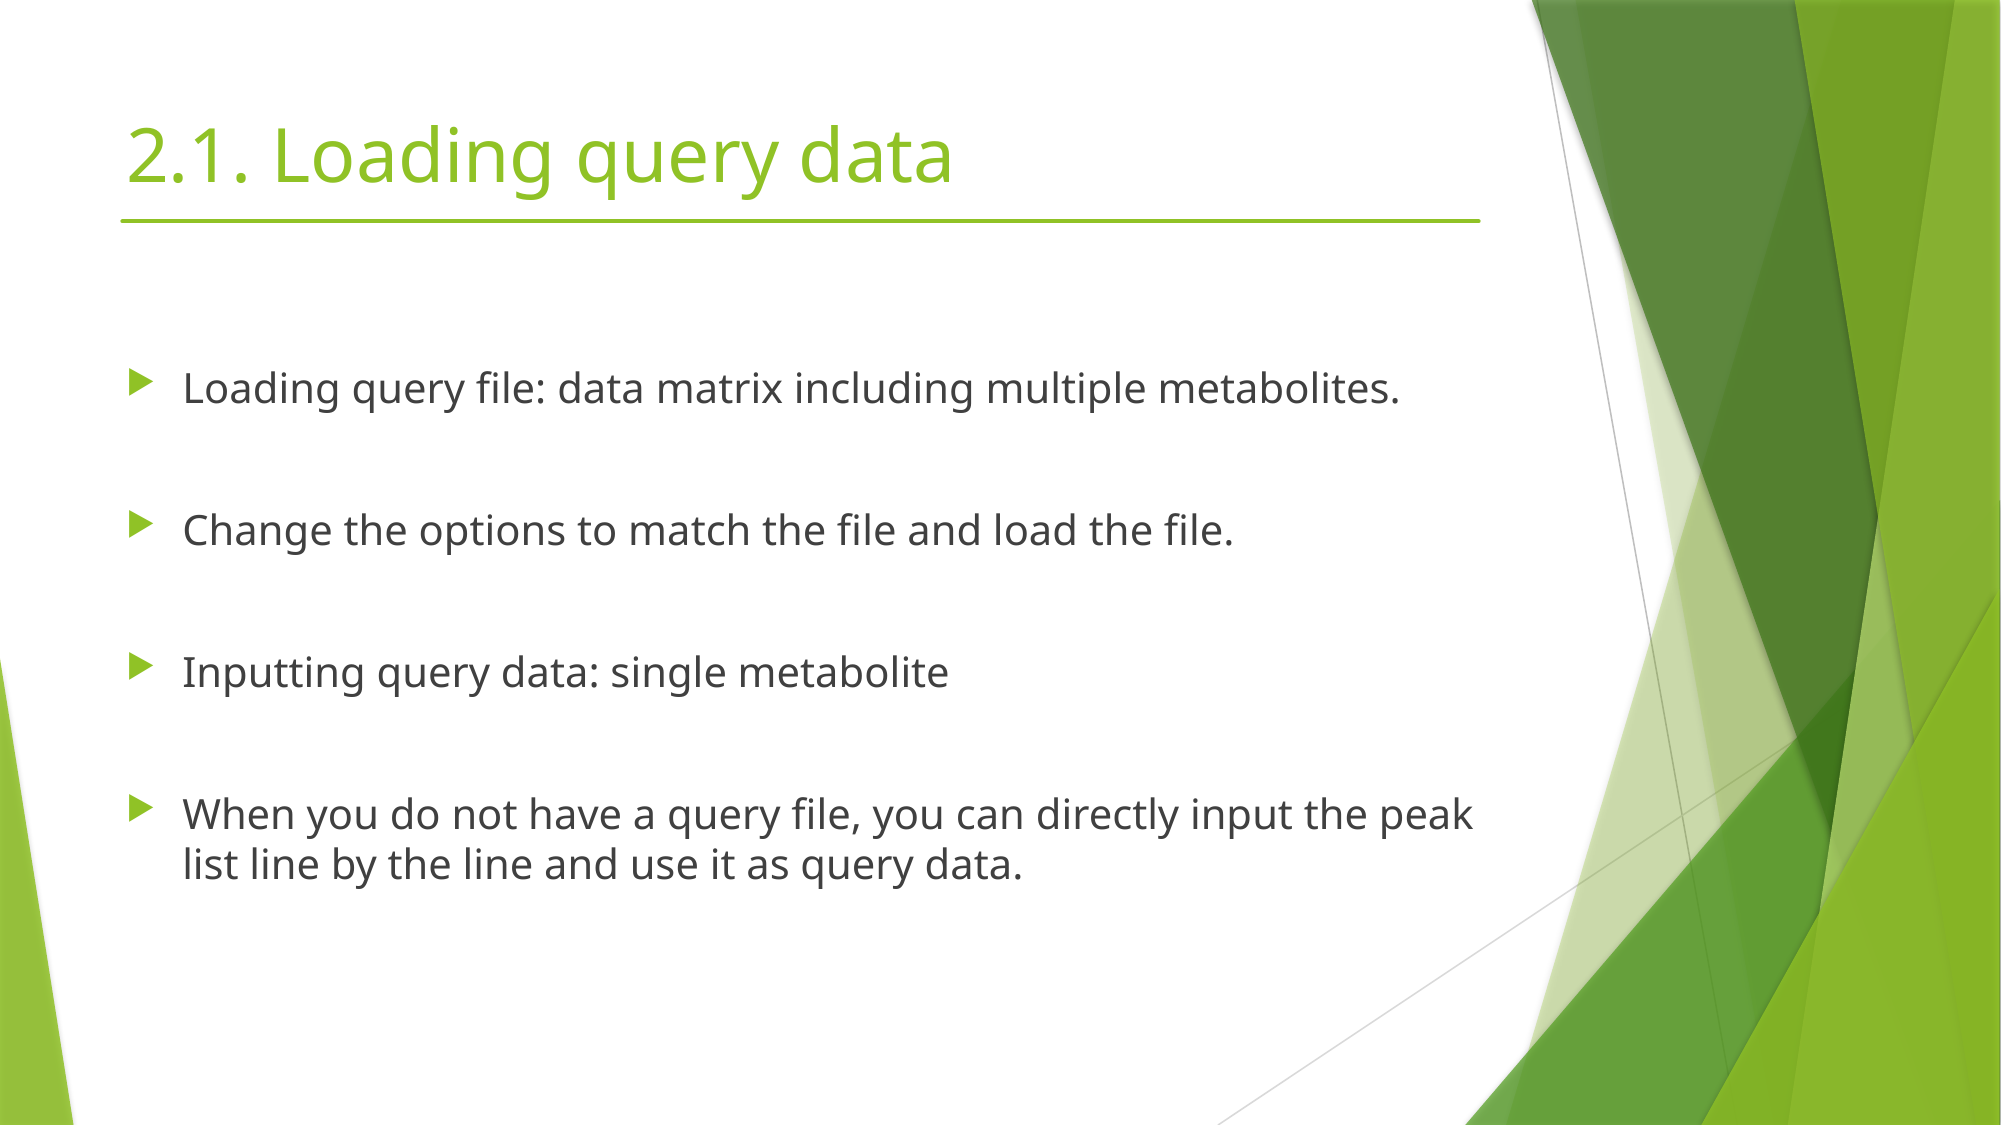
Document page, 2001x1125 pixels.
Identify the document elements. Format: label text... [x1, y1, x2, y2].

list Loading query file: data matrix including multiple metabolites. Change the options to match the file and load the file. Inputting query data: single metabolite When you do not have a query file, you can directly input the peak list line by the line and use it as query data. [111, 354, 1522, 992]
title 2.1. Loading query data [111, 99, 1522, 317]
